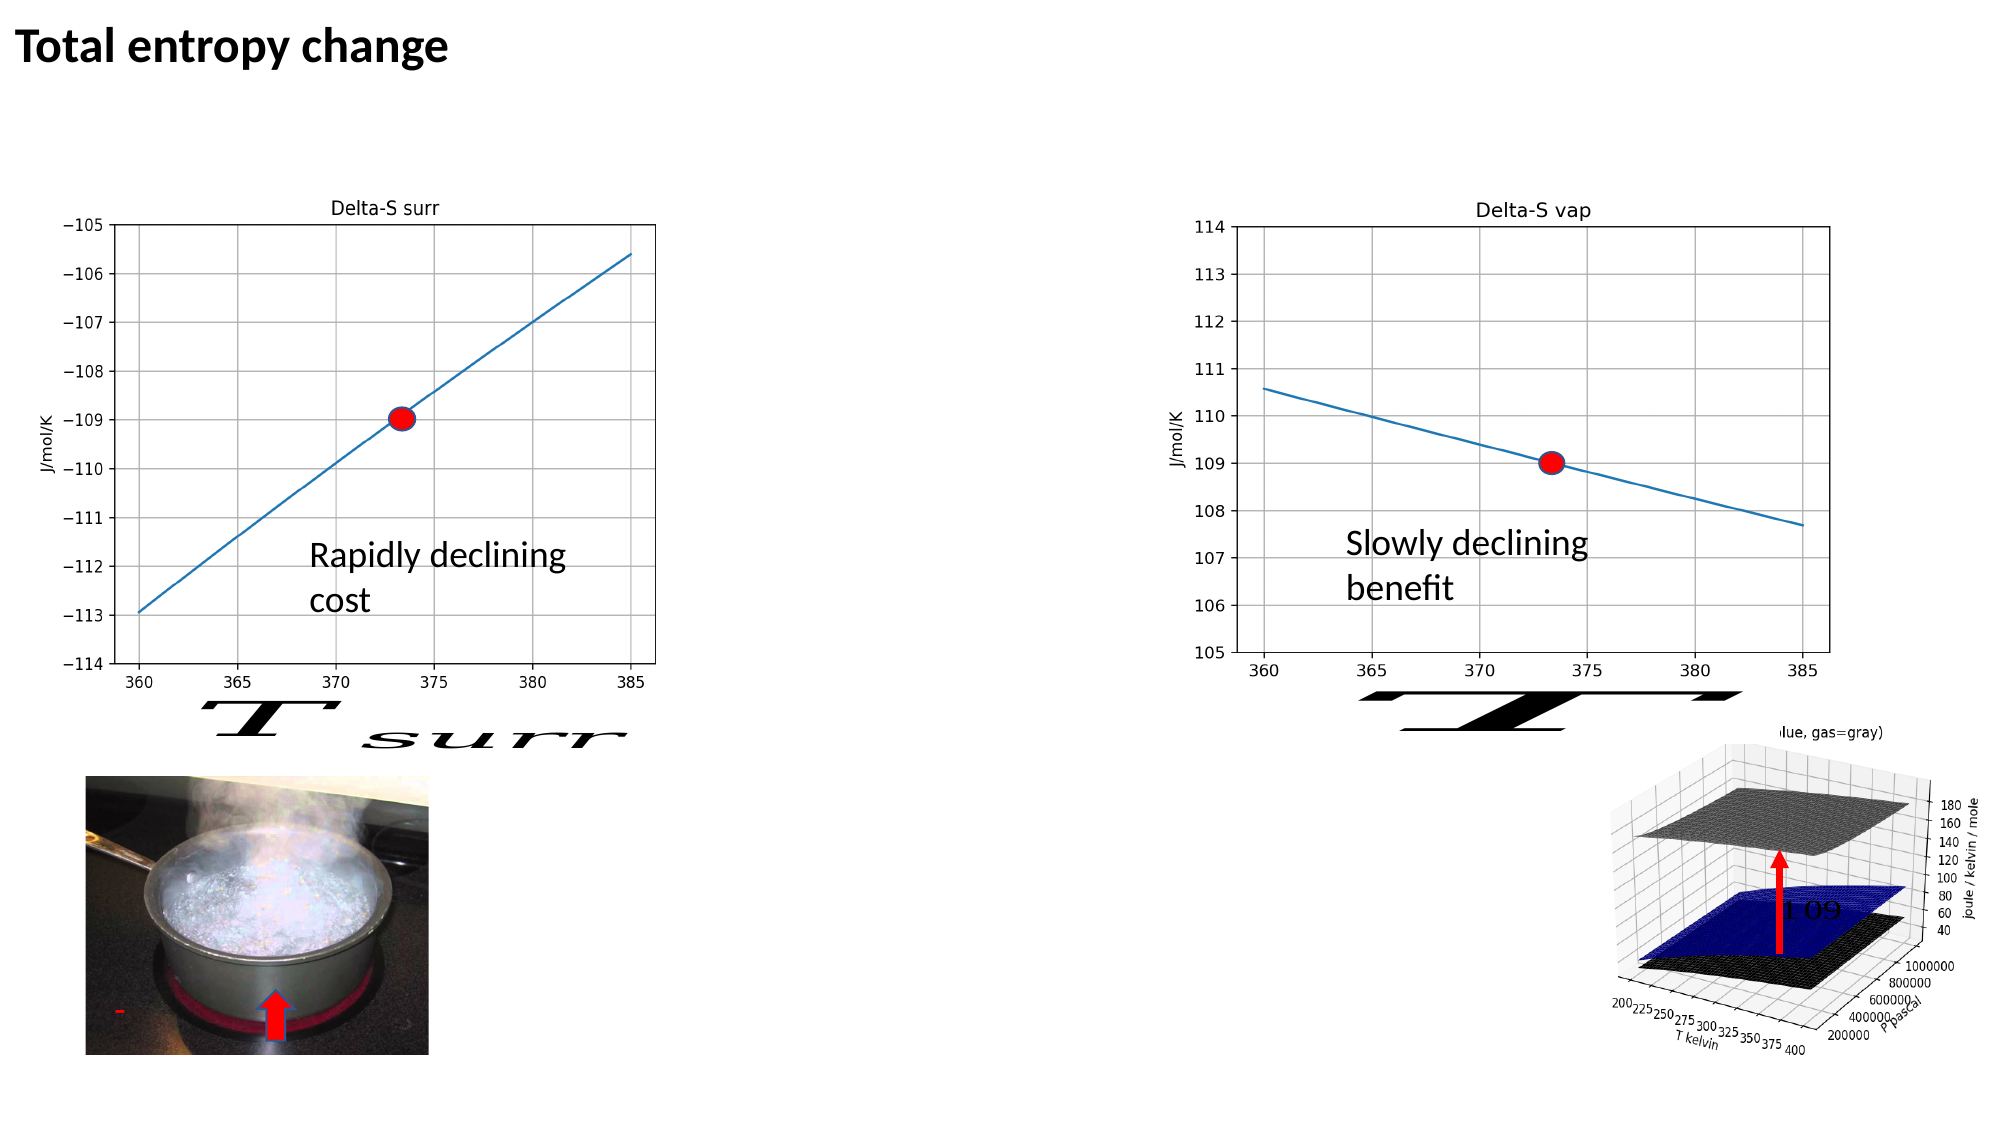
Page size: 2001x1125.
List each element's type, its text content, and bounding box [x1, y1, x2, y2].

text_box Total entropy change [0, 5, 1635, 81]
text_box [27, 156, 725, 726]
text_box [1131, 60, 1916, 713]
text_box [1598, 712, 1993, 1064]
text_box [85, 776, 429, 1055]
